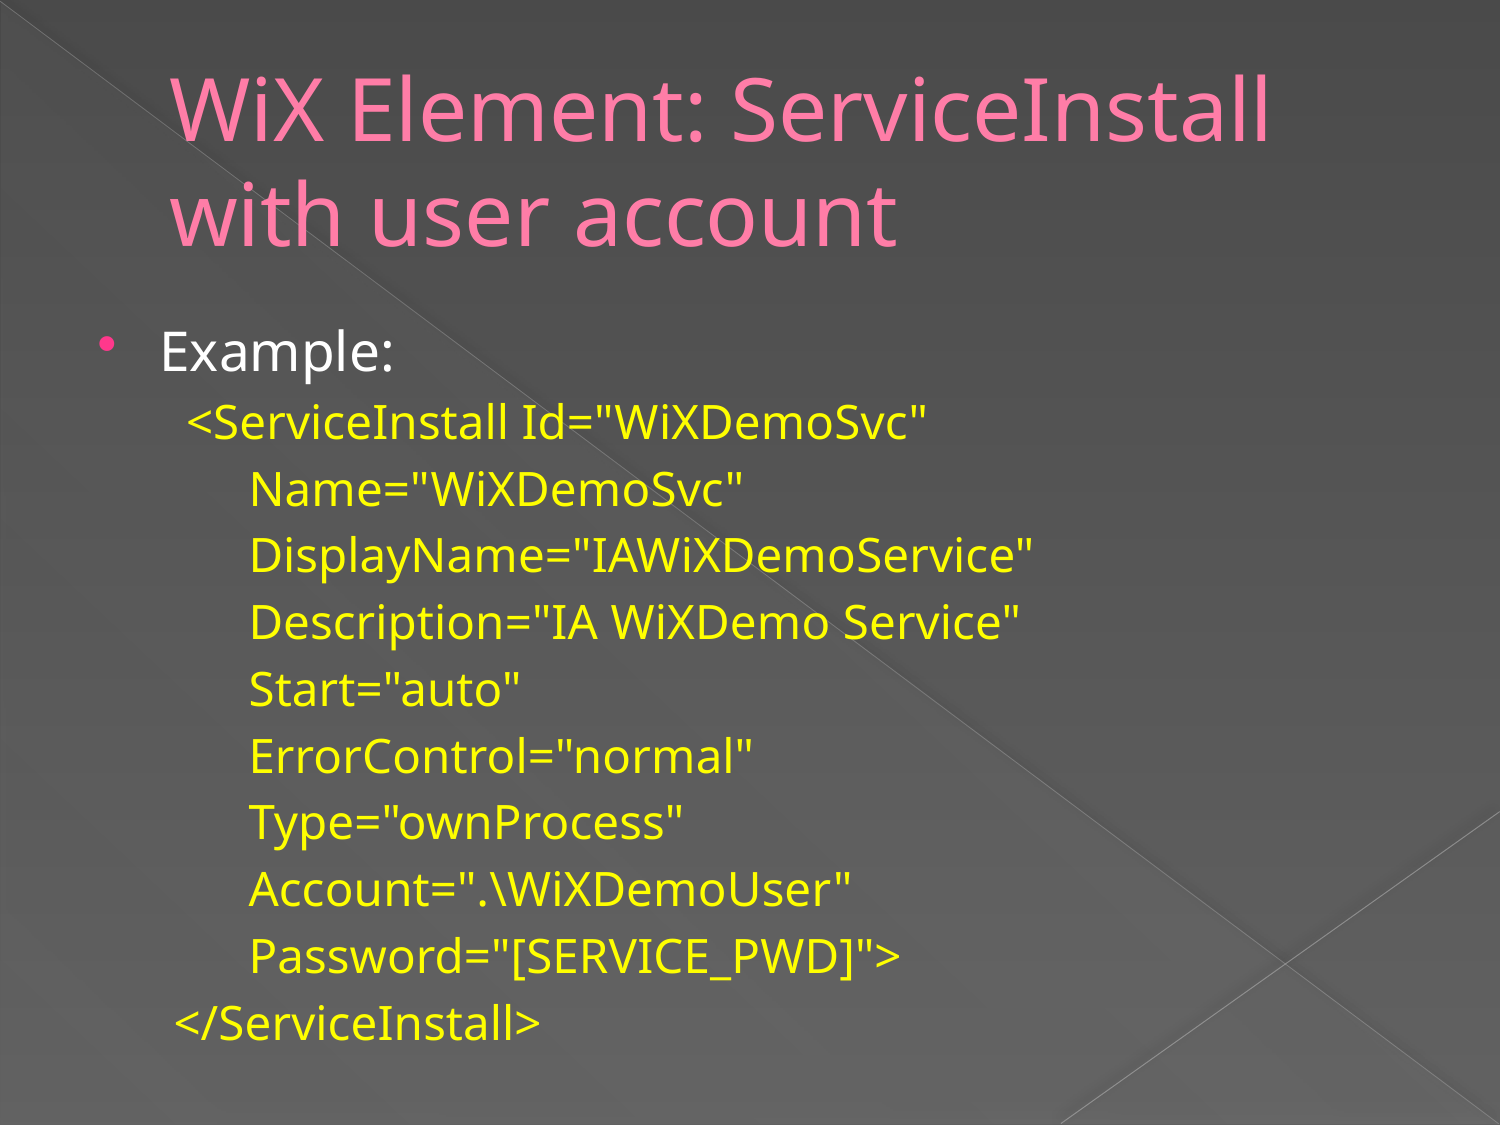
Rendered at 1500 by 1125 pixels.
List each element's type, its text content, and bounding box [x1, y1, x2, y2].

list Example: <ServiceInstall Id="WiXDemoSvc" Name="WiXDemoSvc" DisplayName="IAWiXDemoService" Description="IA WiXDemo Service" Start="auto" ErrorControl="normal" Type="ownProcess" Account=".\WiXDemoUser" Password="[SERVICE_PWD]"> </ServiceInstall> [75, 308, 1425, 1059]
title WiX Element: ServiceInstall with user account [75, 43, 1425, 274]
